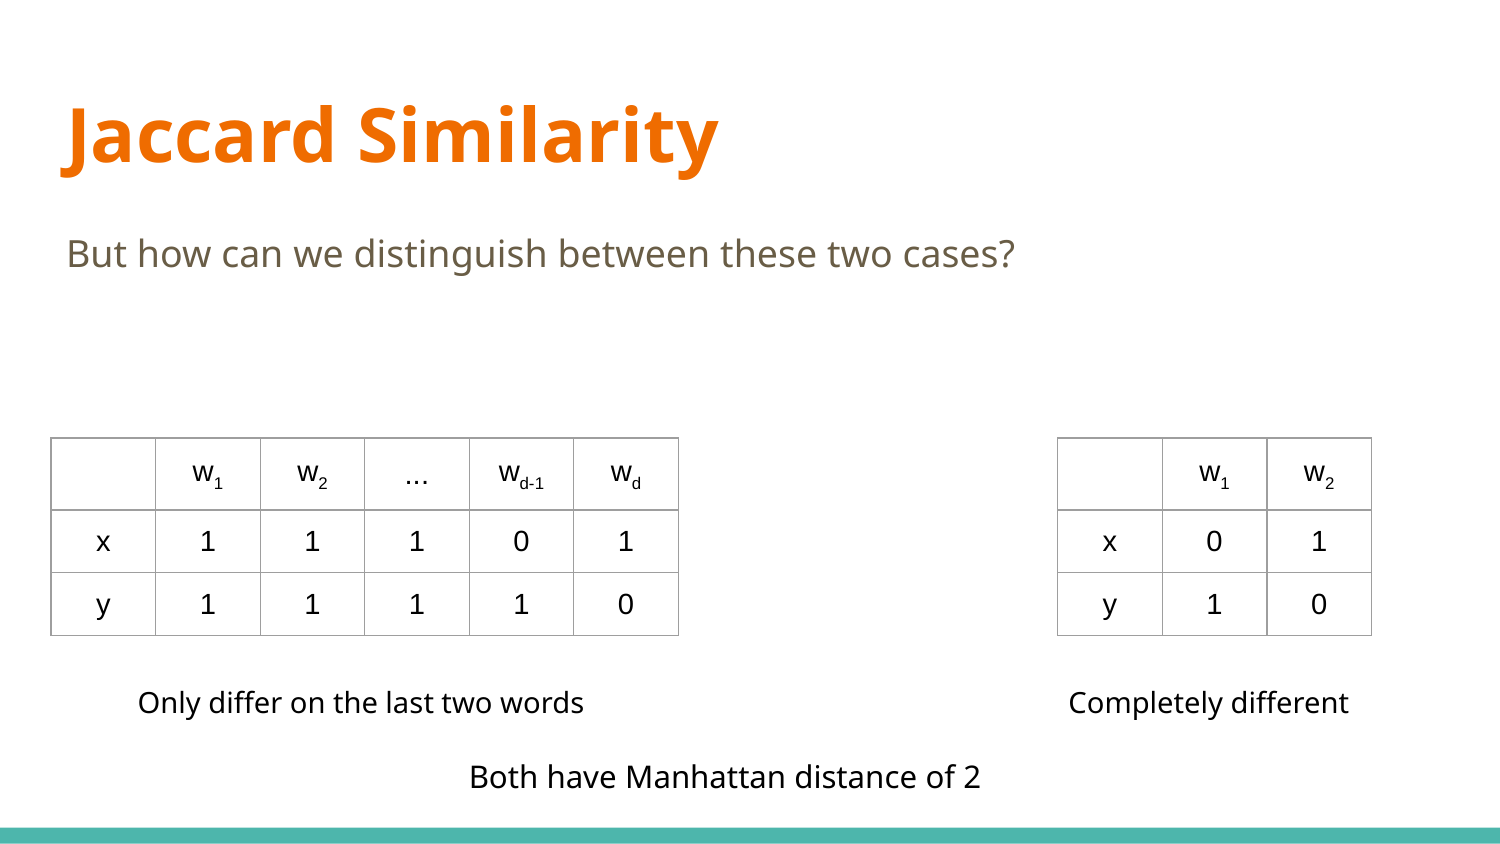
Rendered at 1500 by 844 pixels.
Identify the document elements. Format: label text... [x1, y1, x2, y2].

text_box Completely different [1053, 669, 1376, 731]
table_cell 1 [1163, 573, 1266, 635]
table_header w1 [1163, 439, 1266, 509]
table_cell 0 [1268, 573, 1371, 635]
table_cell 1 [1268, 511, 1371, 572]
text_box Both have Manhattan distance of 2 [453, 742, 1046, 814]
table_header [1058, 439, 1162, 509]
table_cell 1 [365, 573, 469, 635]
table_cell x [52, 511, 155, 572]
table_header wd-1 [470, 439, 573, 509]
table_cell 1 [470, 573, 573, 635]
table_cell 1 [261, 511, 364, 572]
table_cell 0 [470, 511, 573, 572]
table_cell 0 [1163, 511, 1266, 572]
table_cell 1 [261, 573, 364, 635]
table_header w2 [1268, 439, 1371, 509]
table_cell 1 [156, 511, 260, 572]
table_cell 1 [365, 511, 469, 572]
table_cell 0 [574, 573, 678, 635]
title Jaccard Similarity [51, 72, 1449, 189]
table_header w1 [156, 439, 260, 509]
text_box Only differ on the last two words [122, 669, 607, 731]
table_header w2 [261, 439, 364, 509]
table_header [52, 439, 155, 509]
table_header wd [574, 439, 678, 509]
list But how can we distinguish between these two cases? [51, 207, 1449, 289]
table_cell y [52, 573, 155, 635]
table_cell 1 [574, 511, 678, 572]
table_cell x [1058, 511, 1162, 572]
table_cell 1 [156, 573, 260, 635]
table_header ... [365, 439, 469, 509]
table_cell y [1058, 573, 1162, 635]
